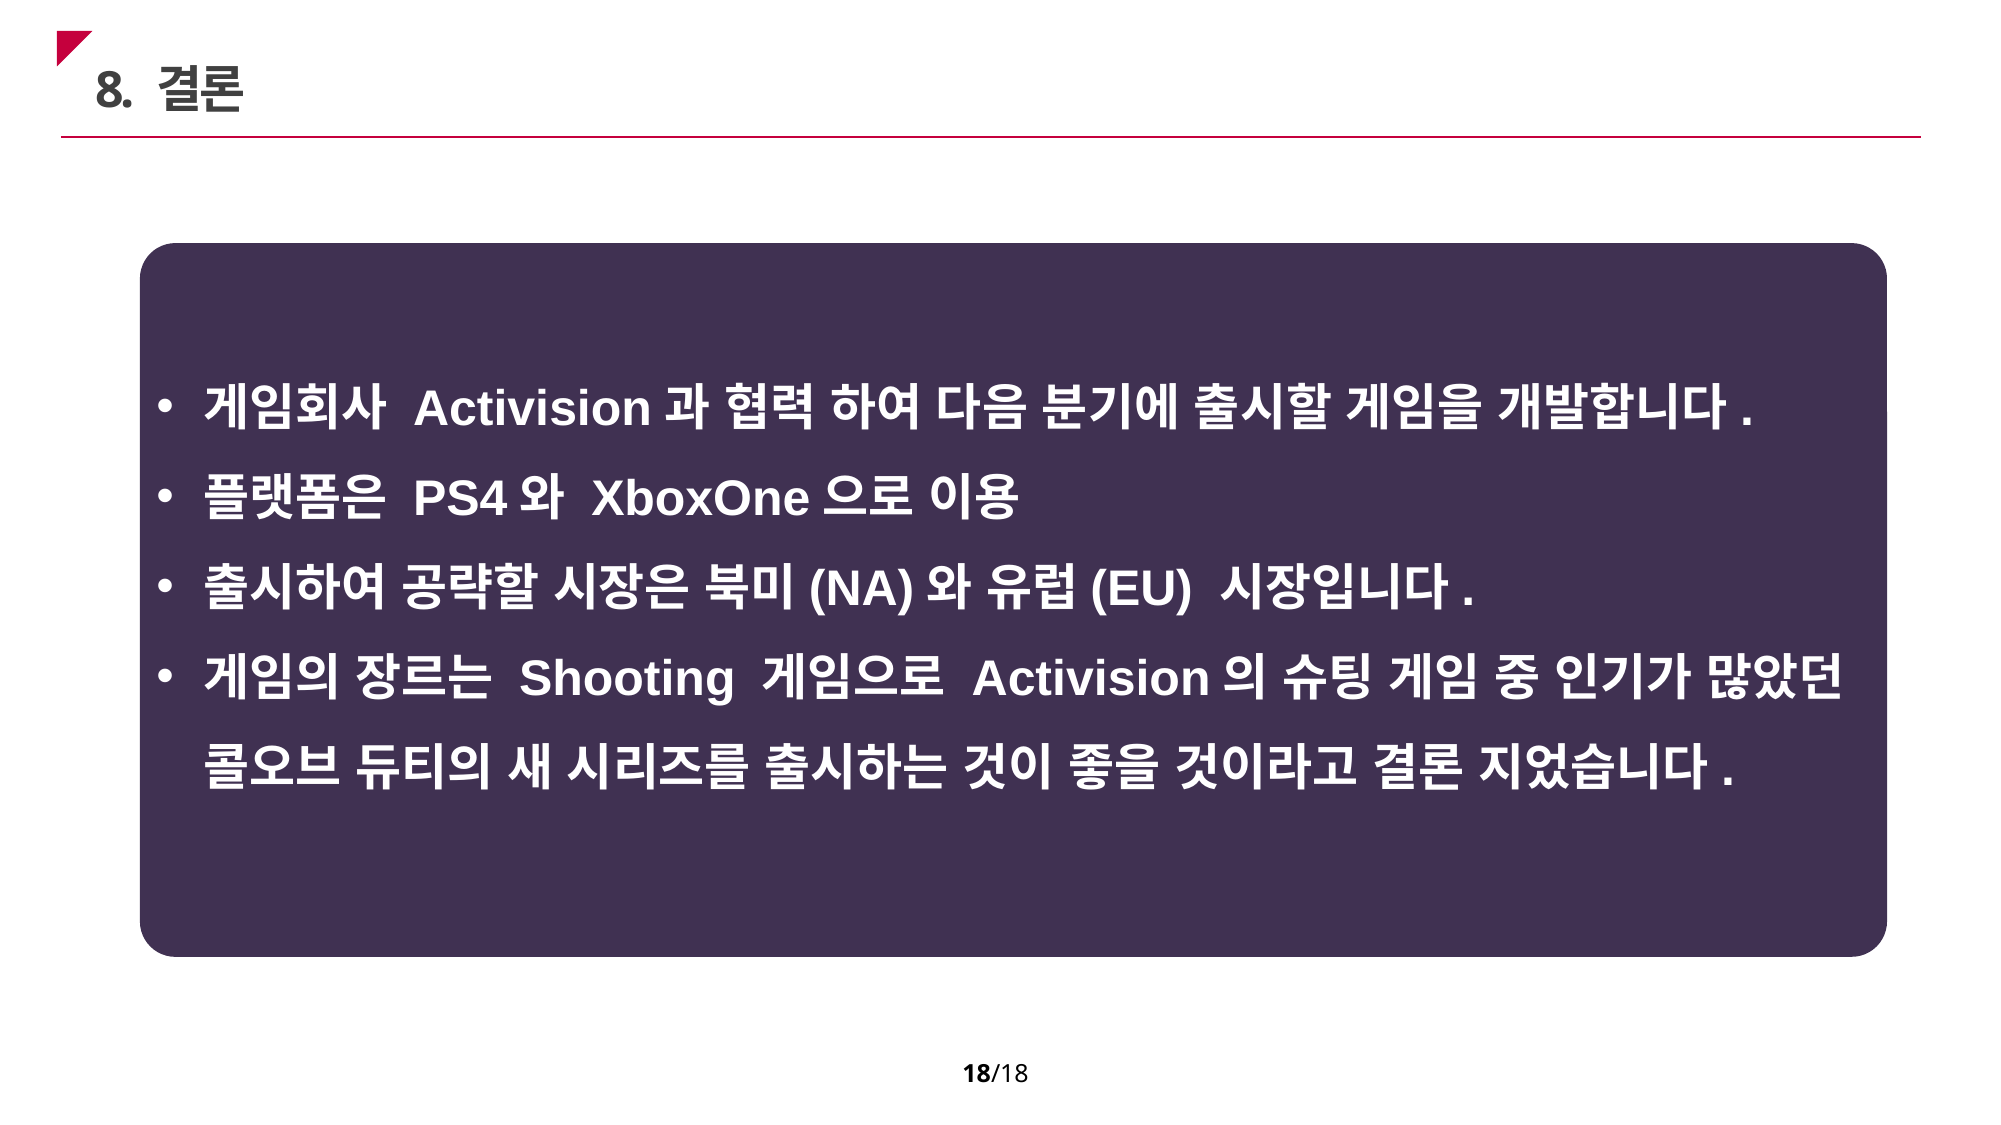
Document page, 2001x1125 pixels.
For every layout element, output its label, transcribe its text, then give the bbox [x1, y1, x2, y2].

text_box 8. 결론 [80, 49, 1000, 125]
text_box 게임회사 Activision과 협력 하여 다음 분기에 출시할 게임을 개발합니다. 플랫폼은 PS4와 XboxOne으로 이용 출시하여 공략할 시장은 북미(NA)와 유럽(EU) 시장입니다. 게임의 장르는 Shooting 게임으로 Activision의 슈팅 게임 중 인기가 많았던 콜오브 듀티의 새 시리즈를 출시하는 것이 좋을 것이라고 결론 지었습니다. [137, 240, 1890, 959]
text_box [54, 28, 77, 69]
text_box [77, 1, 127, 52]
